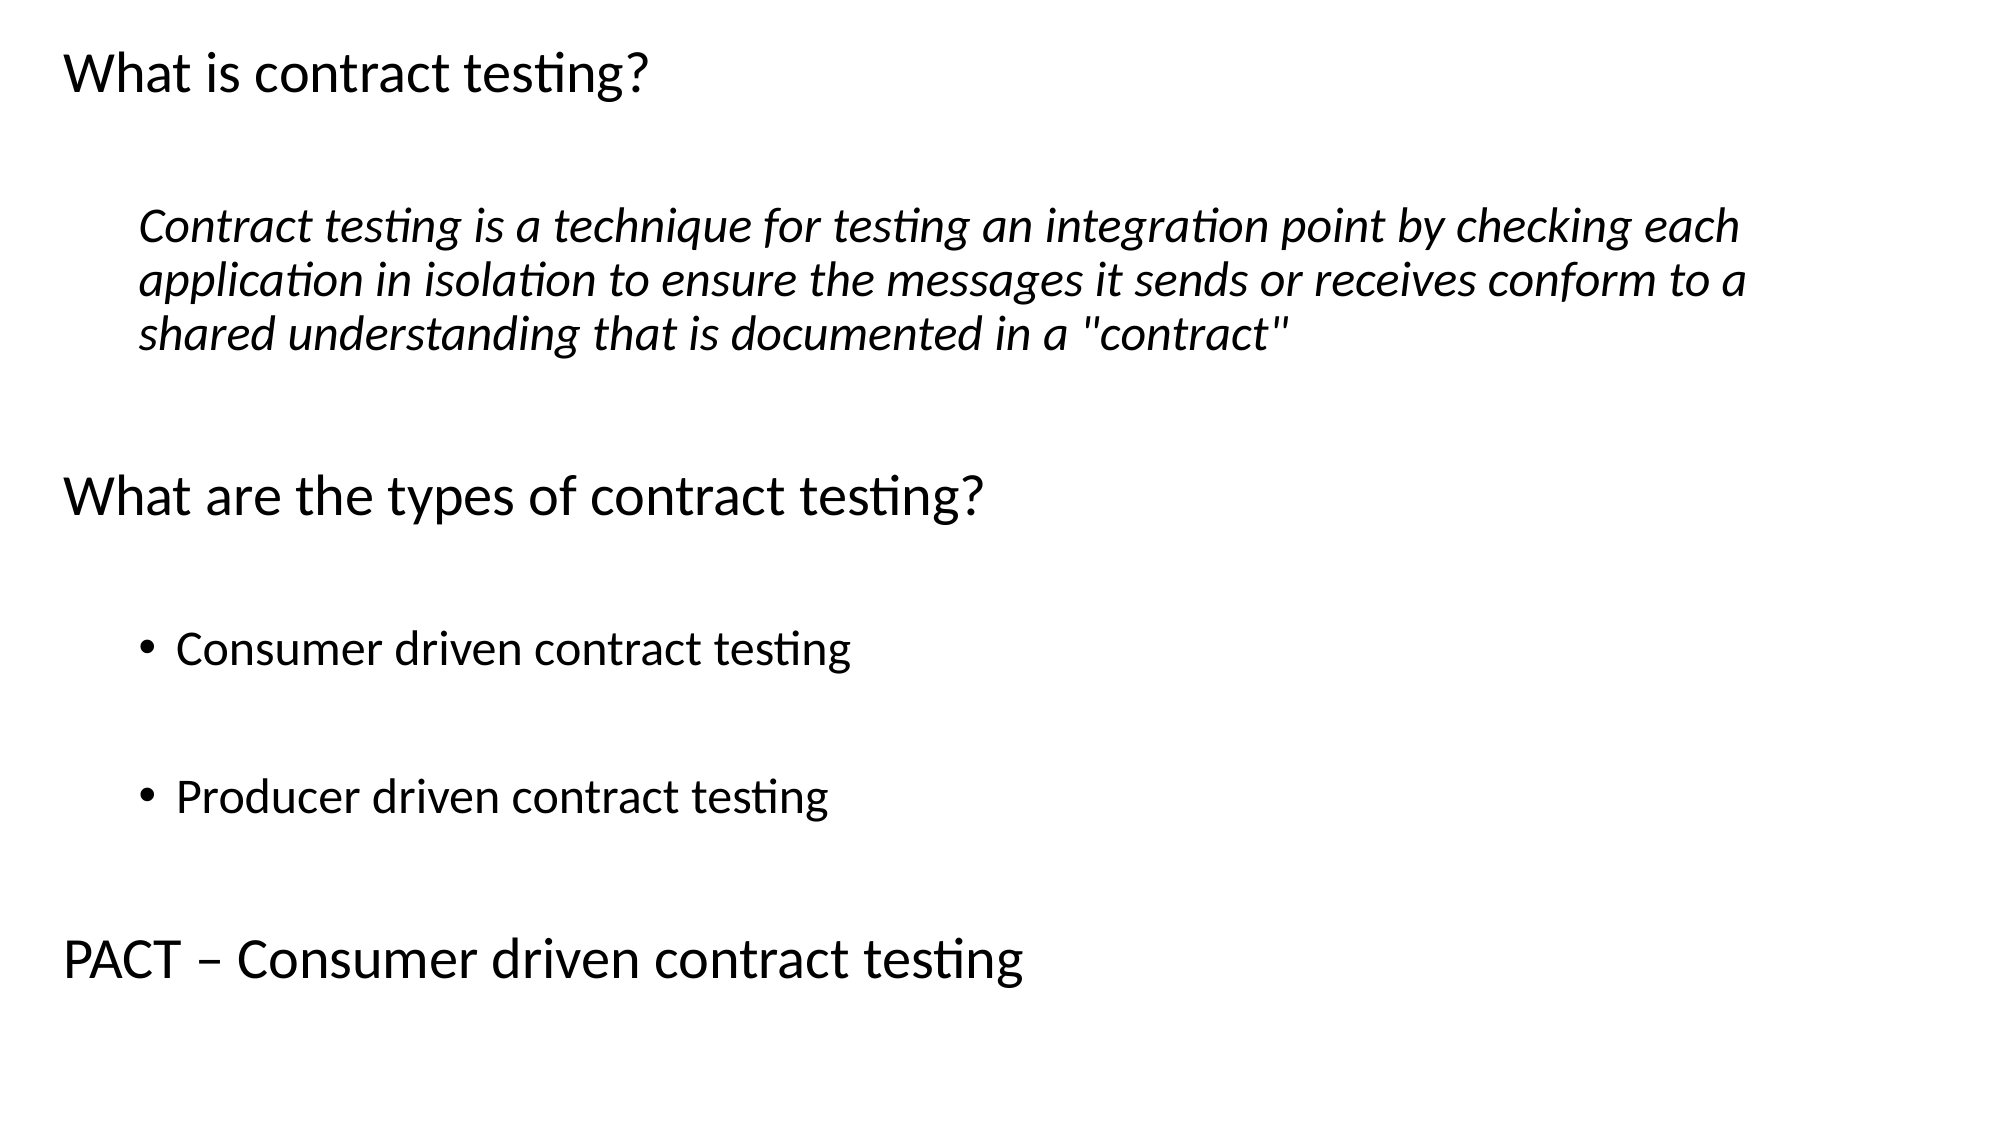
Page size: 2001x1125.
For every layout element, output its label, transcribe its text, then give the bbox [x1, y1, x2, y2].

list What is contract testing? Contract testing is a technique for testing an integration point by checking each application in isolation to ensure the messages it sends or receives conform to a shared understanding that is documented in a "contract" What are the types of contract testing? Consumer driven contract testing Producer driven contract testing PACT – Consumer driven contract testing [48, 34, 1863, 1014]
